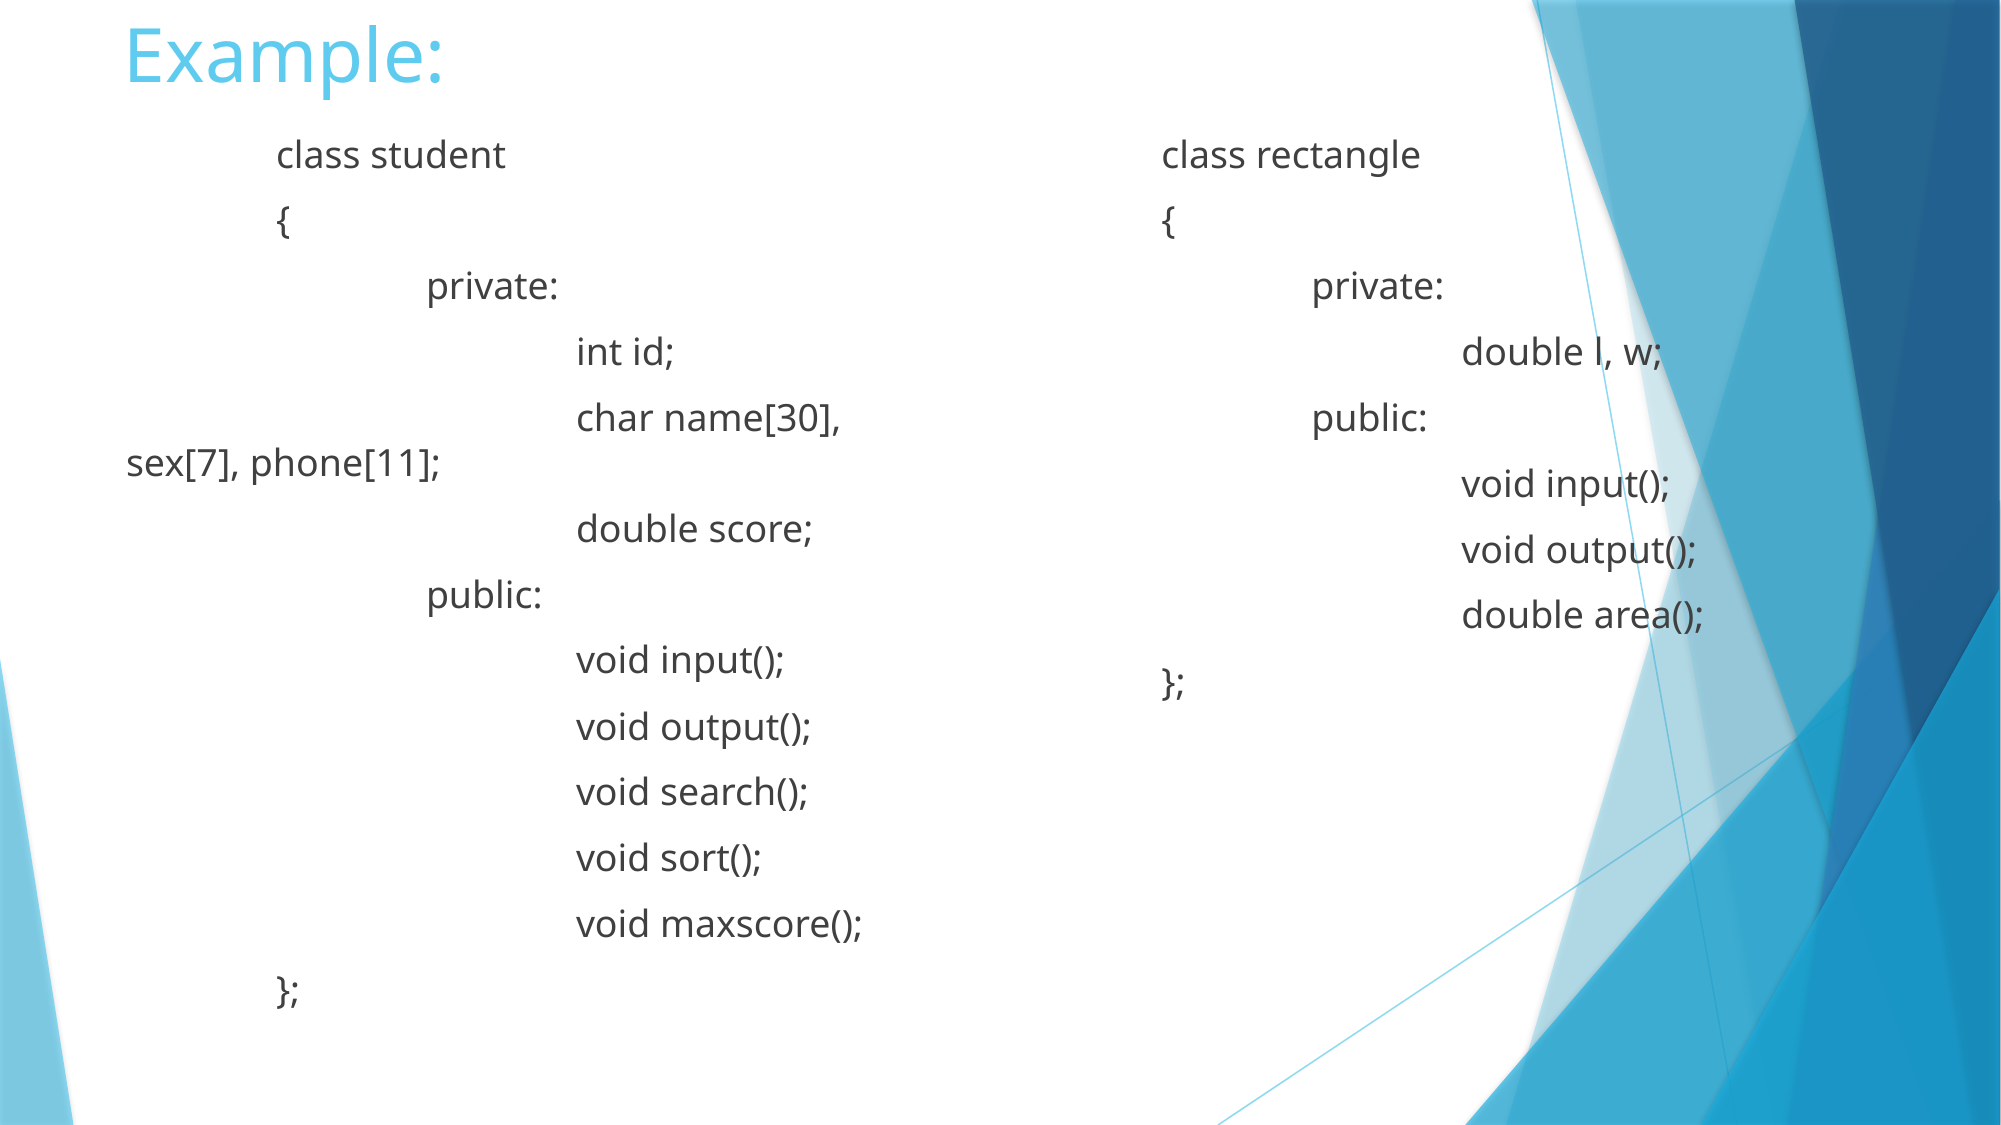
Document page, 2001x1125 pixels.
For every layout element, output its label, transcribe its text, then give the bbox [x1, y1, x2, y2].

list class student { private: int id; char name[30], sex[7], phone[11]; double score; public: void input(); void output(); void search(); void sort(); void maxscore(); }; [111, 123, 972, 1125]
title Example: [108, 0, 1520, 217]
text_box class​ rectangle { private: double l, w; public: void input(); void output(); double area(); }; [996, 123, 1858, 1125]
